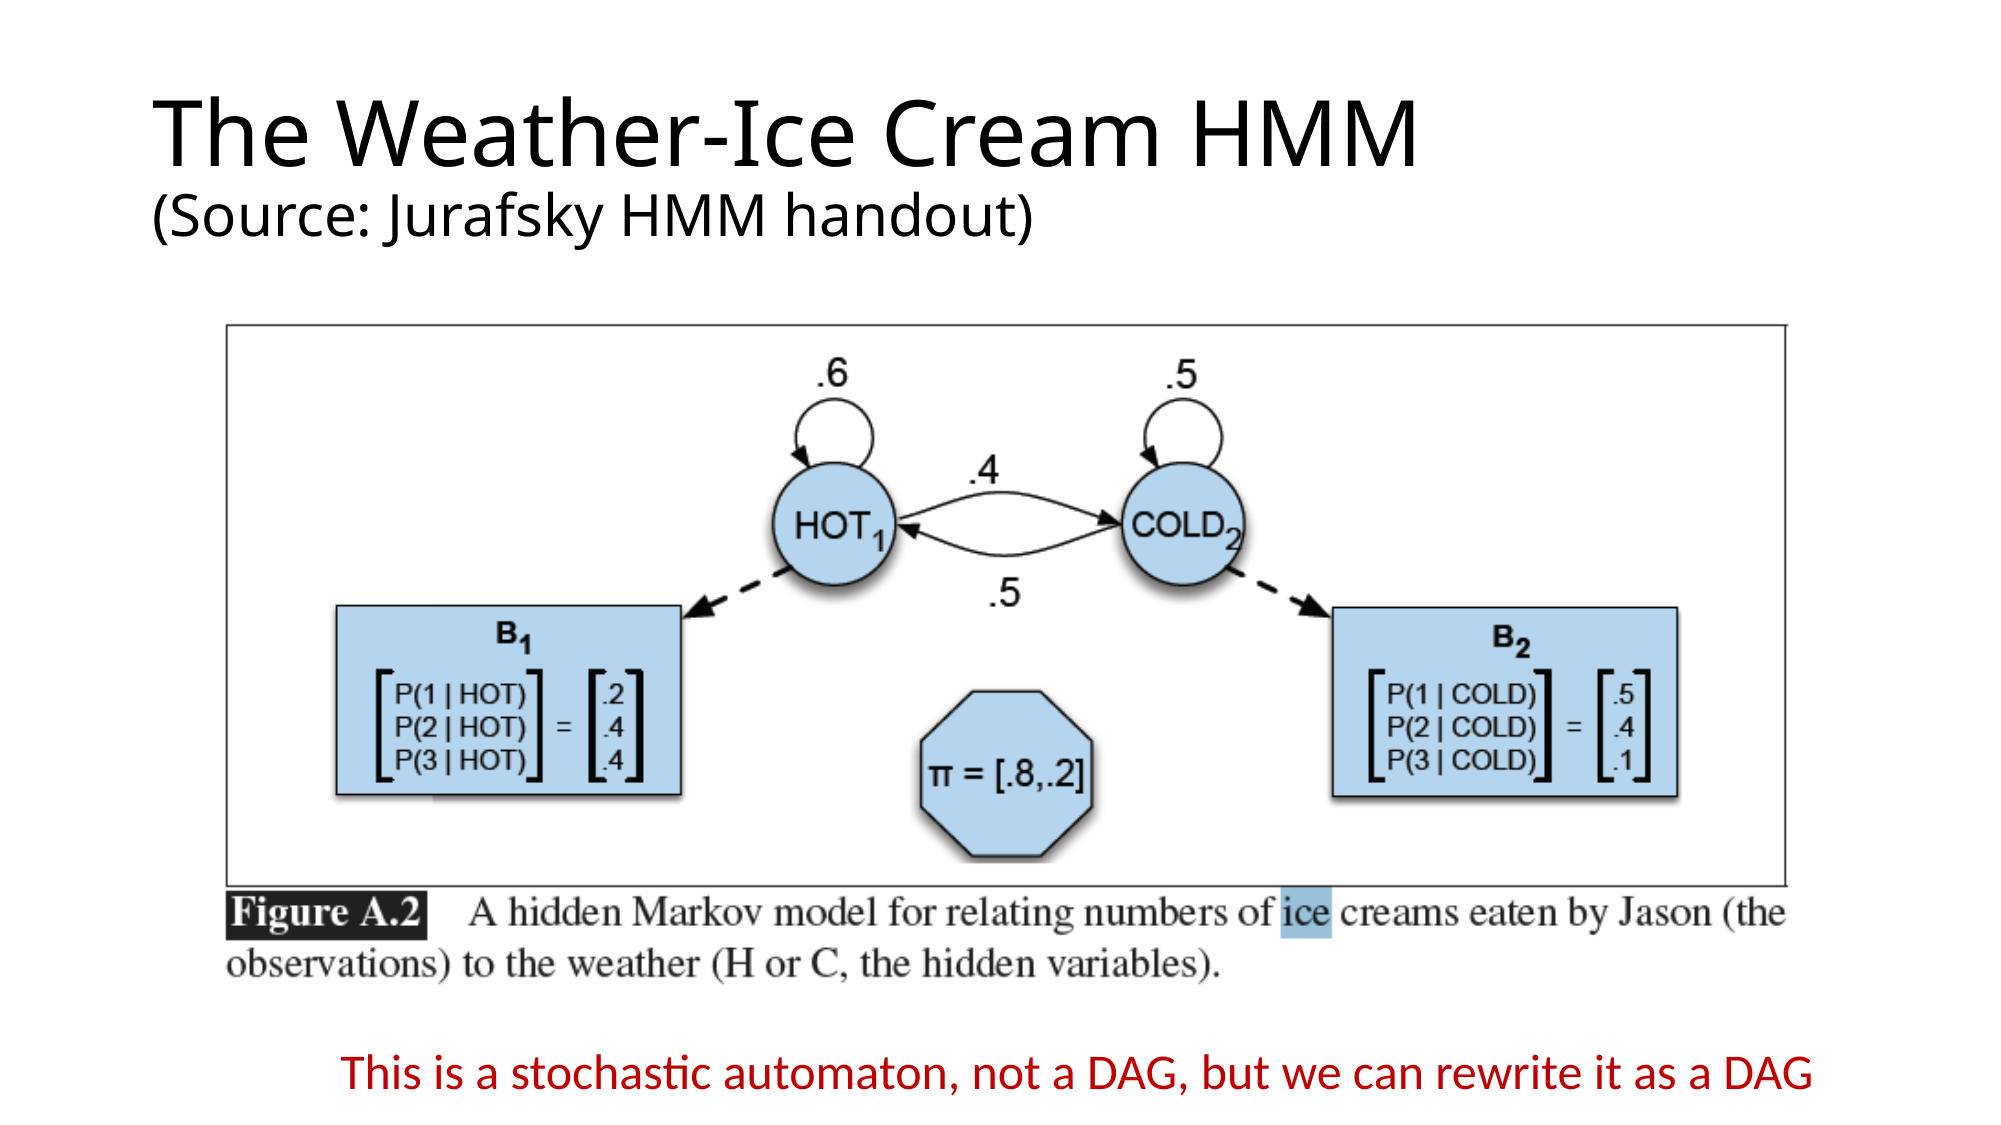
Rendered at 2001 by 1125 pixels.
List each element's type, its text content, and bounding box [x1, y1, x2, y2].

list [164, 299, 1836, 1014]
text_box This is a stochastic automaton, not a DAG, but we can rewrite it as a DAG [325, 1032, 1829, 1108]
title The Weather-Ice Cream HMM (Source: Jurafsky HMM handout) [137, 59, 1863, 278]
